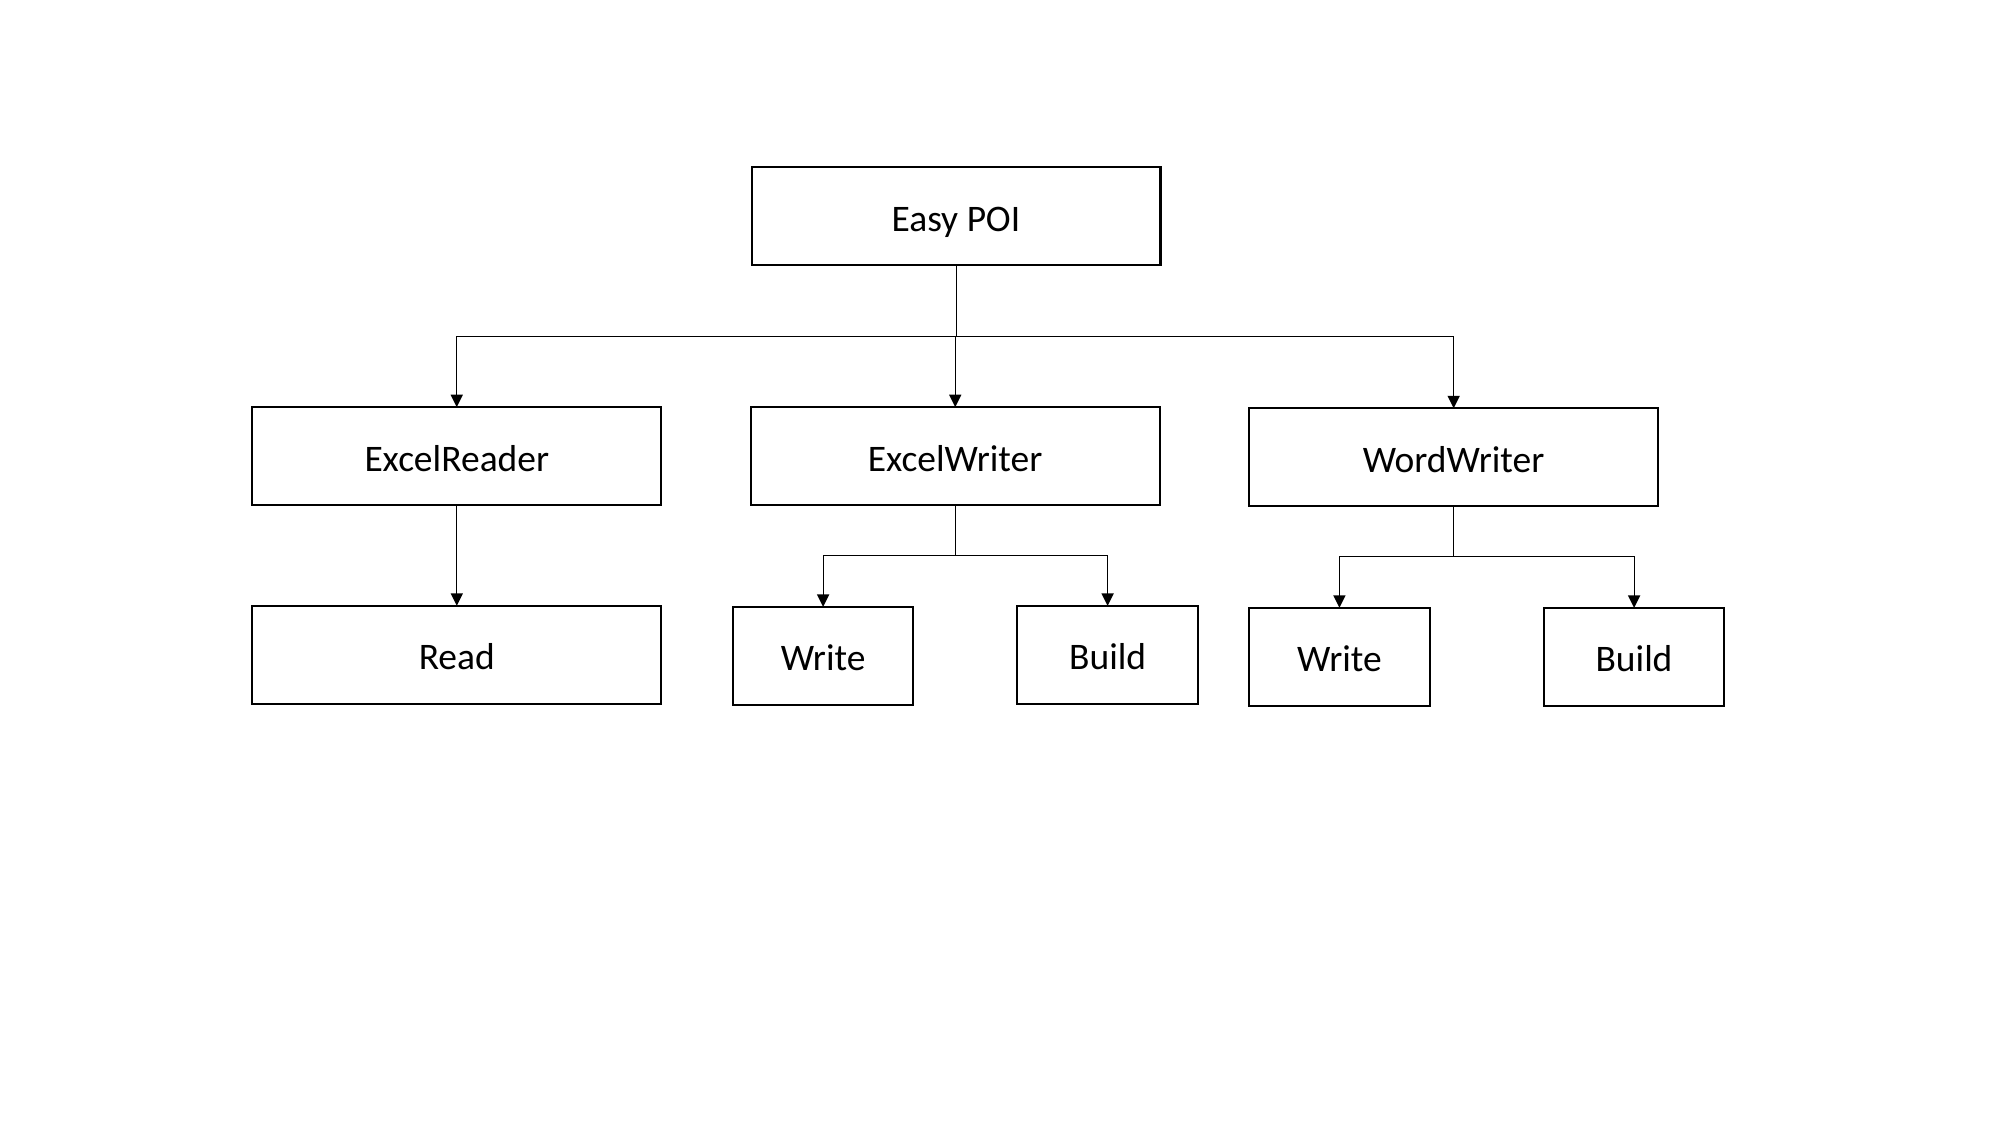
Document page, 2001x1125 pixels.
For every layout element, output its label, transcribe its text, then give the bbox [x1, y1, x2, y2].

text_box Write [732, 606, 914, 706]
text_box ExcelWriter [778, 406, 1133, 506]
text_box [1492, 466, 1595, 648]
text_box ExcelReader [251, 406, 635, 506]
text_box Build [1543, 607, 1725, 707]
text_box Build [1016, 605, 1199, 705]
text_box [635, 86, 778, 586]
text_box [1133, 87, 1277, 586]
text_box Easy POI [778, 166, 1133, 266]
text_box Write [1248, 607, 1431, 707]
text_box Read [251, 605, 662, 705]
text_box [981, 479, 1082, 632]
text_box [838, 489, 941, 622]
text_box WordWriter [1277, 407, 1659, 507]
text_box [1345, 499, 1448, 615]
